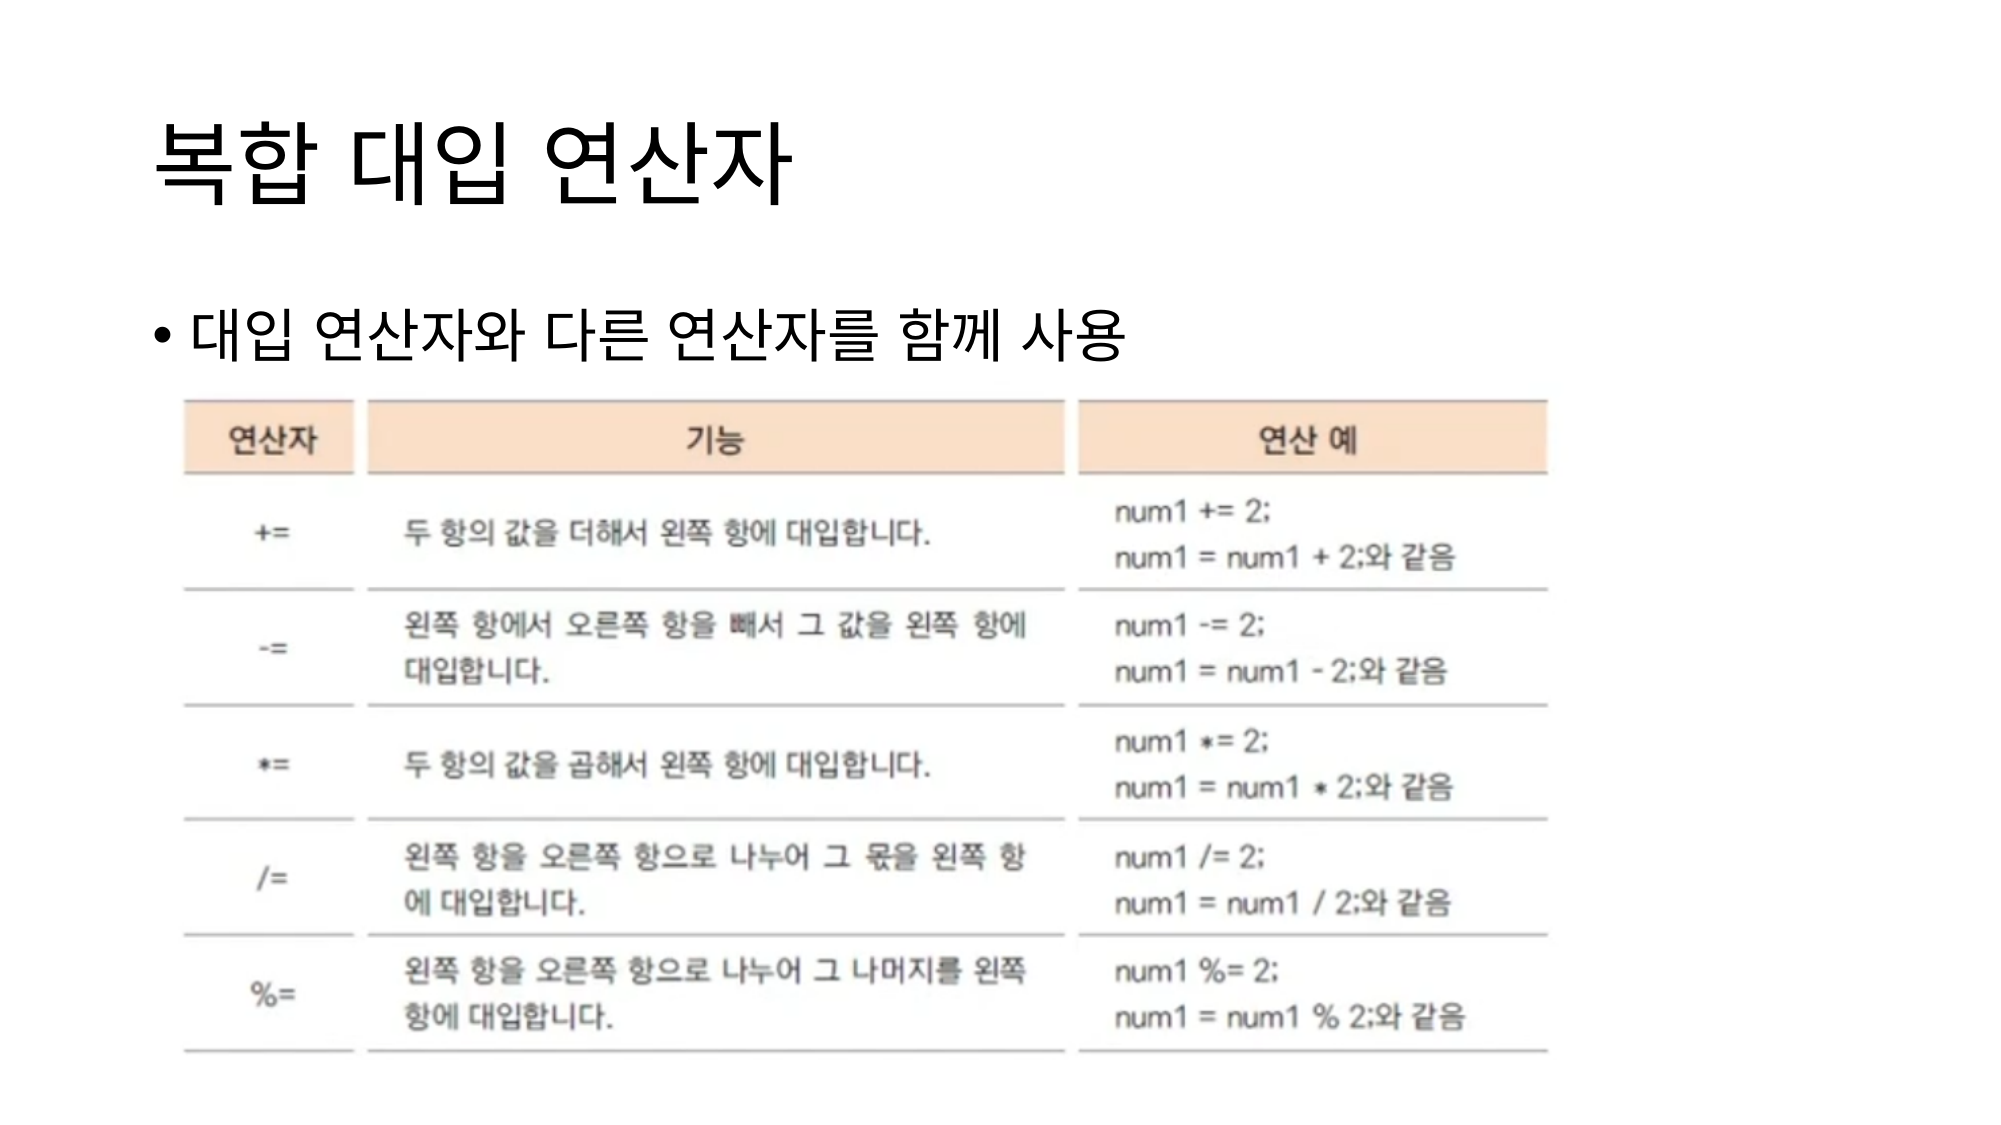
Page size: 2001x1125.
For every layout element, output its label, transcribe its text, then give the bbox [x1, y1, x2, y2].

title 복합 대입 연산자 [137, 59, 1863, 278]
picture [173, 372, 1646, 1095]
list 대입 연산자와 다른 연산자를 함께 사용 [137, 299, 1863, 1014]
